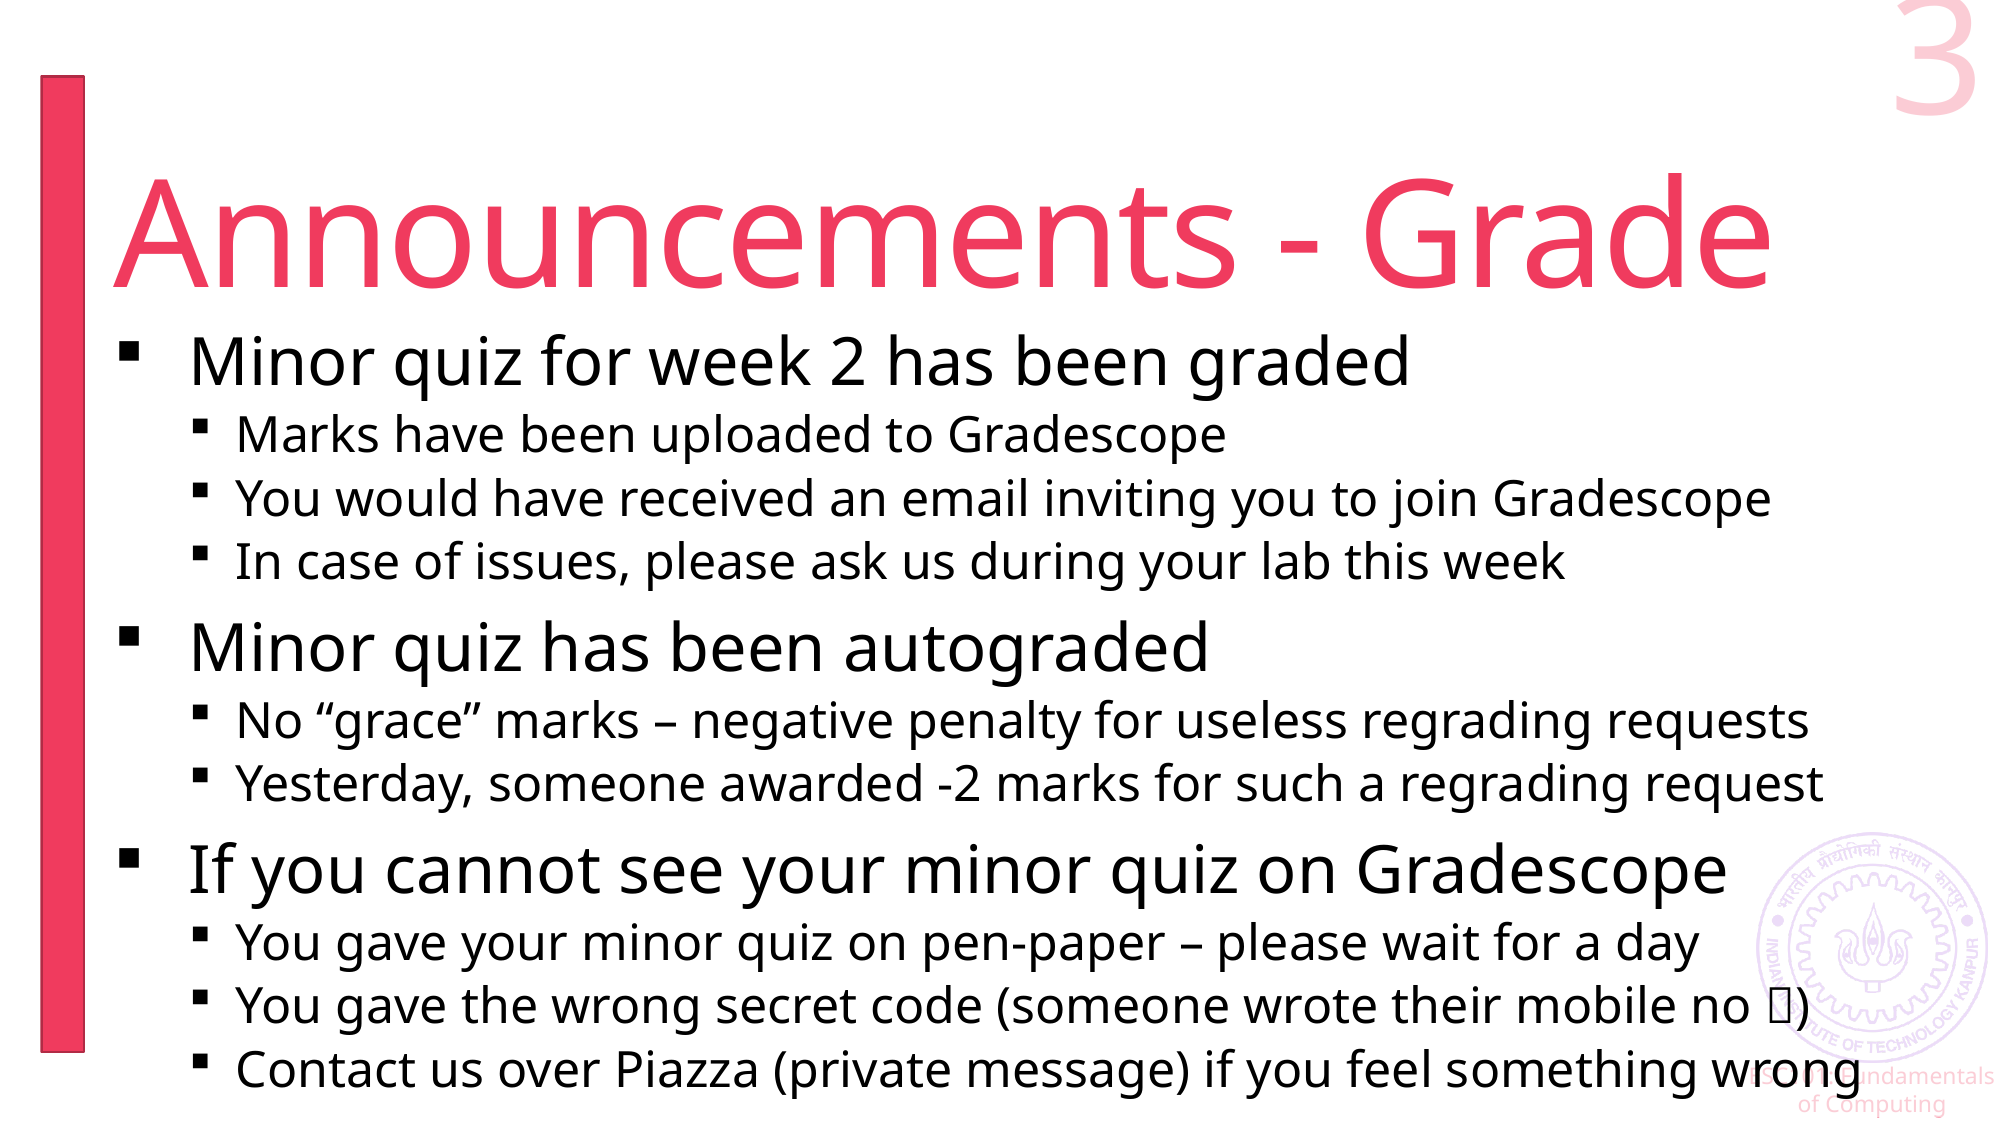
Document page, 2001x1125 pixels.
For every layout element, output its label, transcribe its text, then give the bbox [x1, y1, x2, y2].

list Minor quiz for week 2 has been graded Marks have been uploaded to Gradescope You would have received an email inviting you to join Gradescope In case of issues, please ask us during your lab this week Minor quiz has been autograded No “grace” marks – negative penalty for useless regrading requests Yesterday, someone awarded -2 marks for such a regrading request If you cannot see your minor quiz on Gradescope You gave your minor quiz on pen-paper – please wait for a day You gave the wrong secret code (someone wrote their mobile no ) Contact us over Piazza (private message) if you feel something wrong [98, 324, 1945, 1125]
slide_number 3 [1520, 6, 2000, 183]
title Announcements - Grade [98, 76, 1945, 324]
